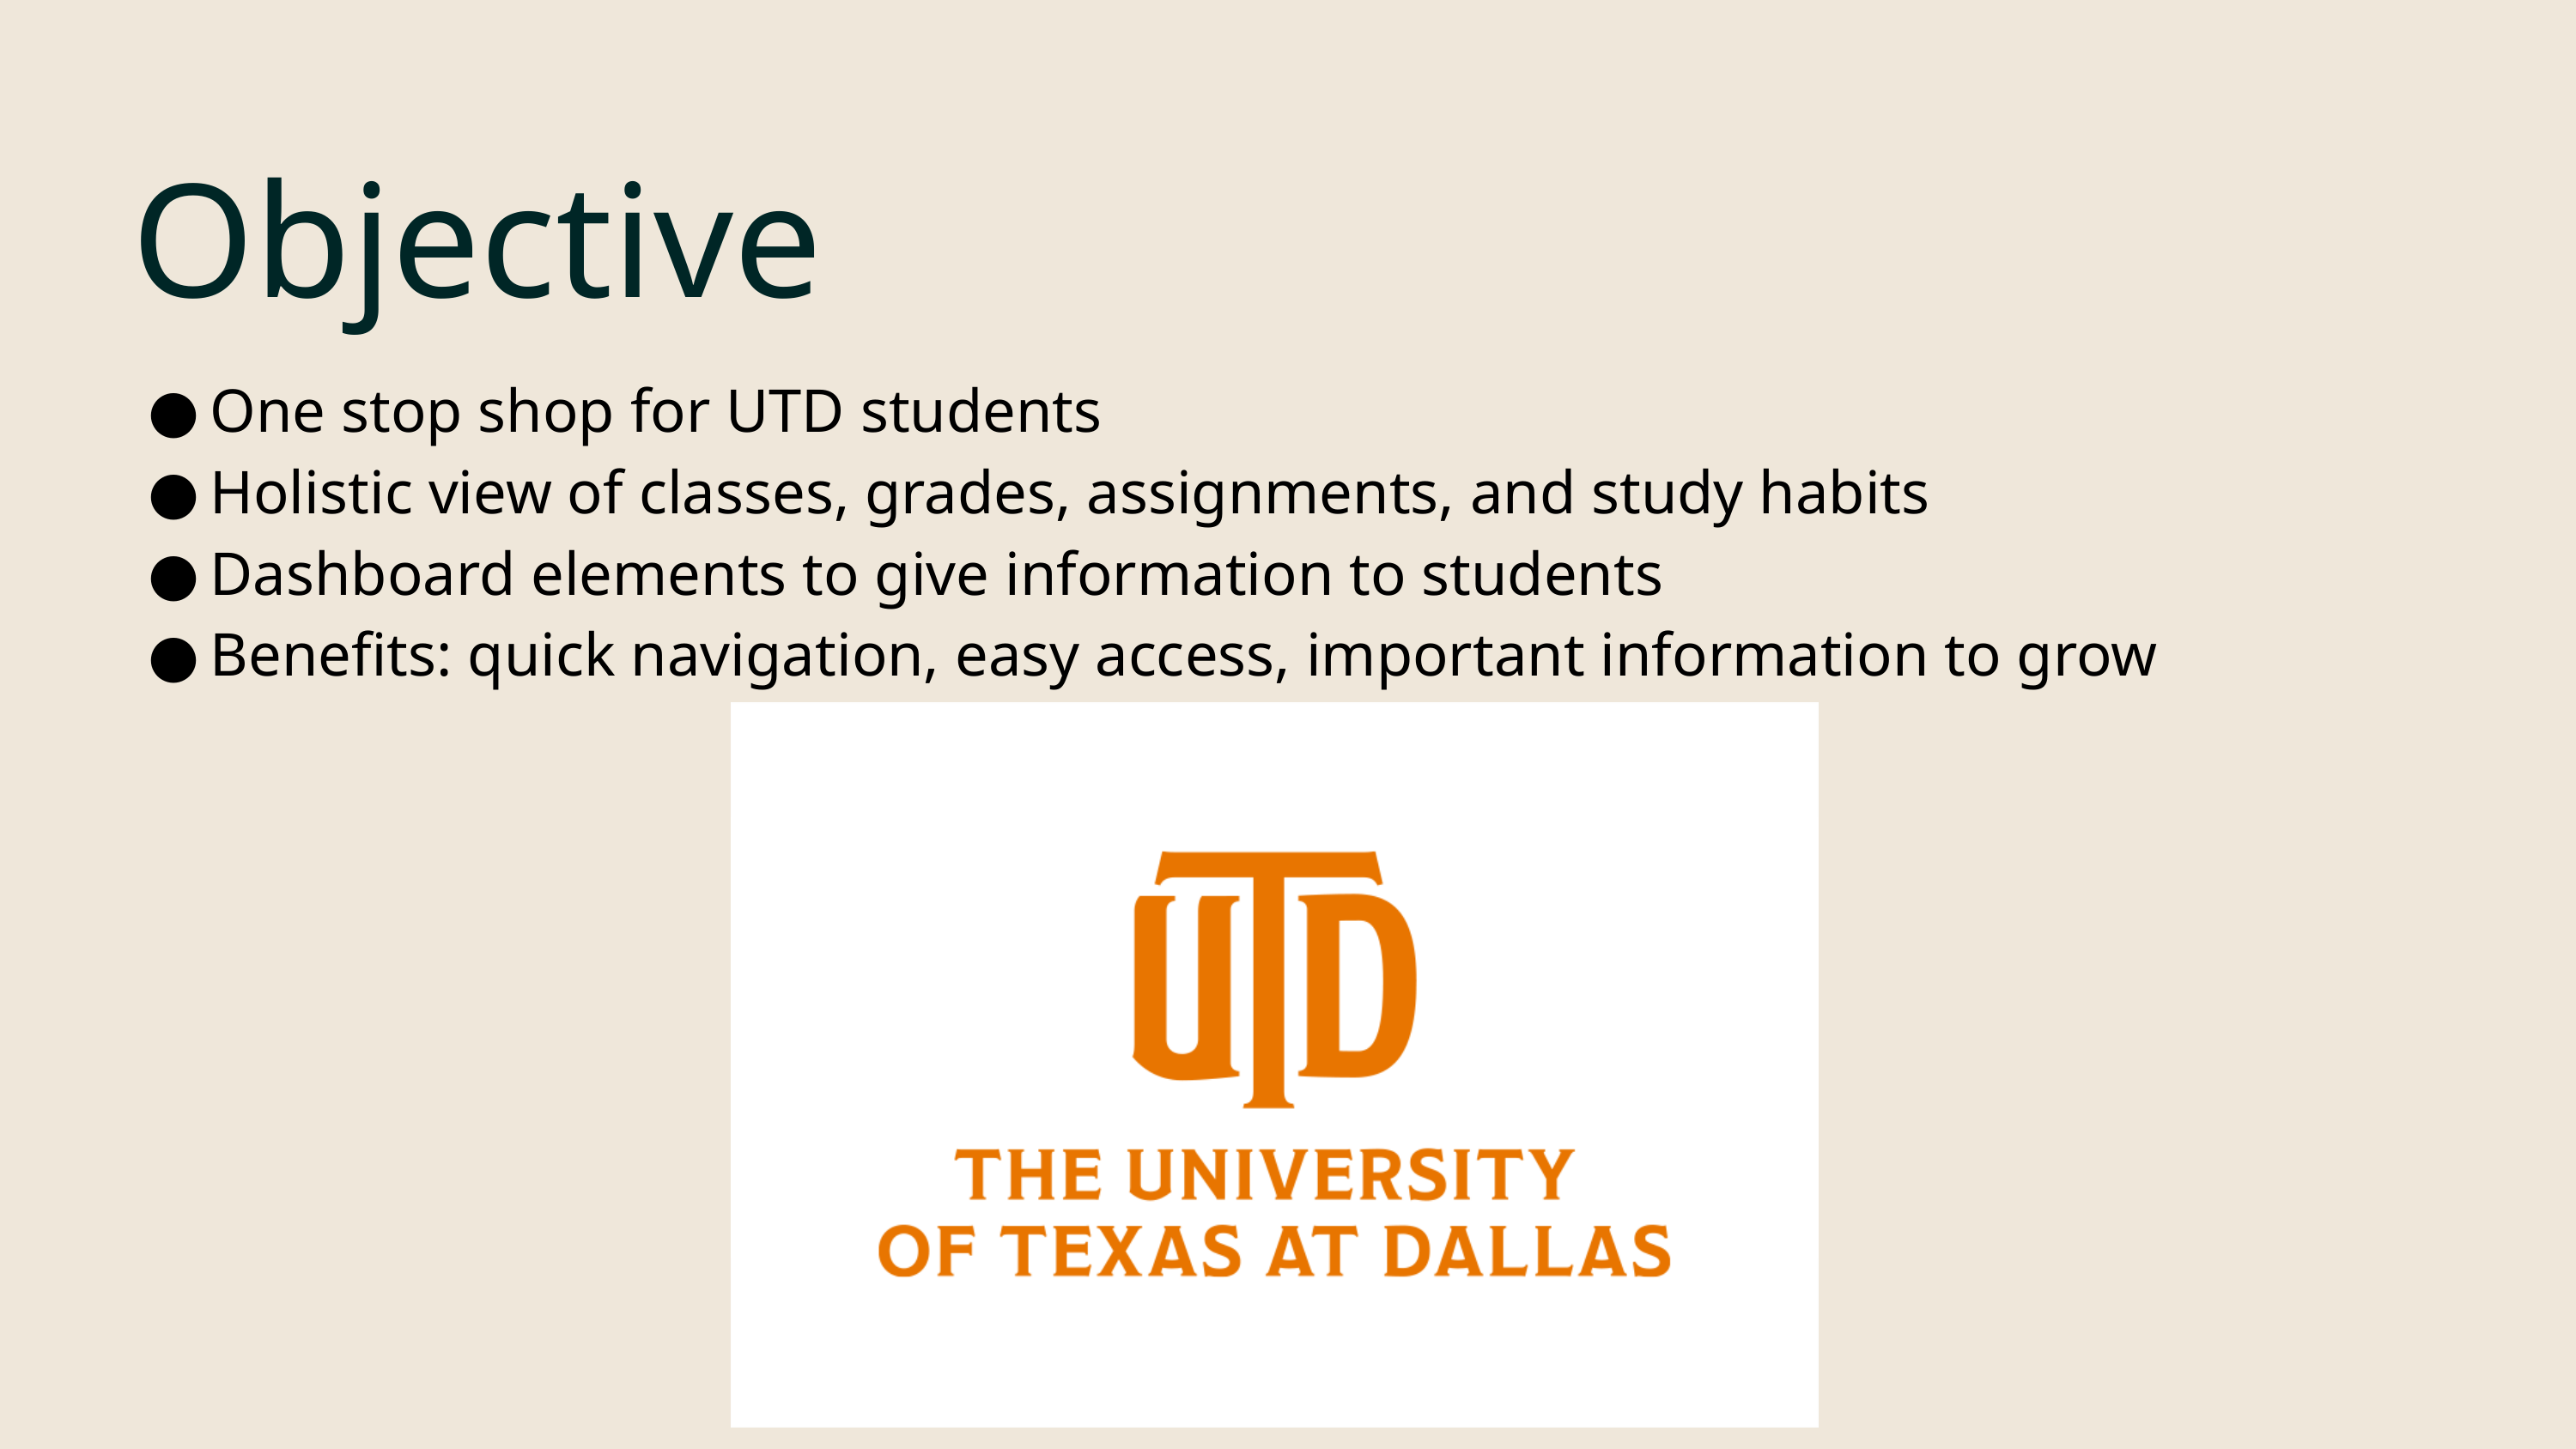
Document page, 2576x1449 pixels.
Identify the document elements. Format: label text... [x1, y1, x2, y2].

text_box Objective [131, 102, 1653, 330]
text_box One stop shop for UTD students Holistic view of classes, grades, assignments, and study habits Dashboard elements to give information to students Benefits: quick navigation, easy access, important information to grow [145, 362, 2404, 688]
picture [731, 702, 1819, 1428]
